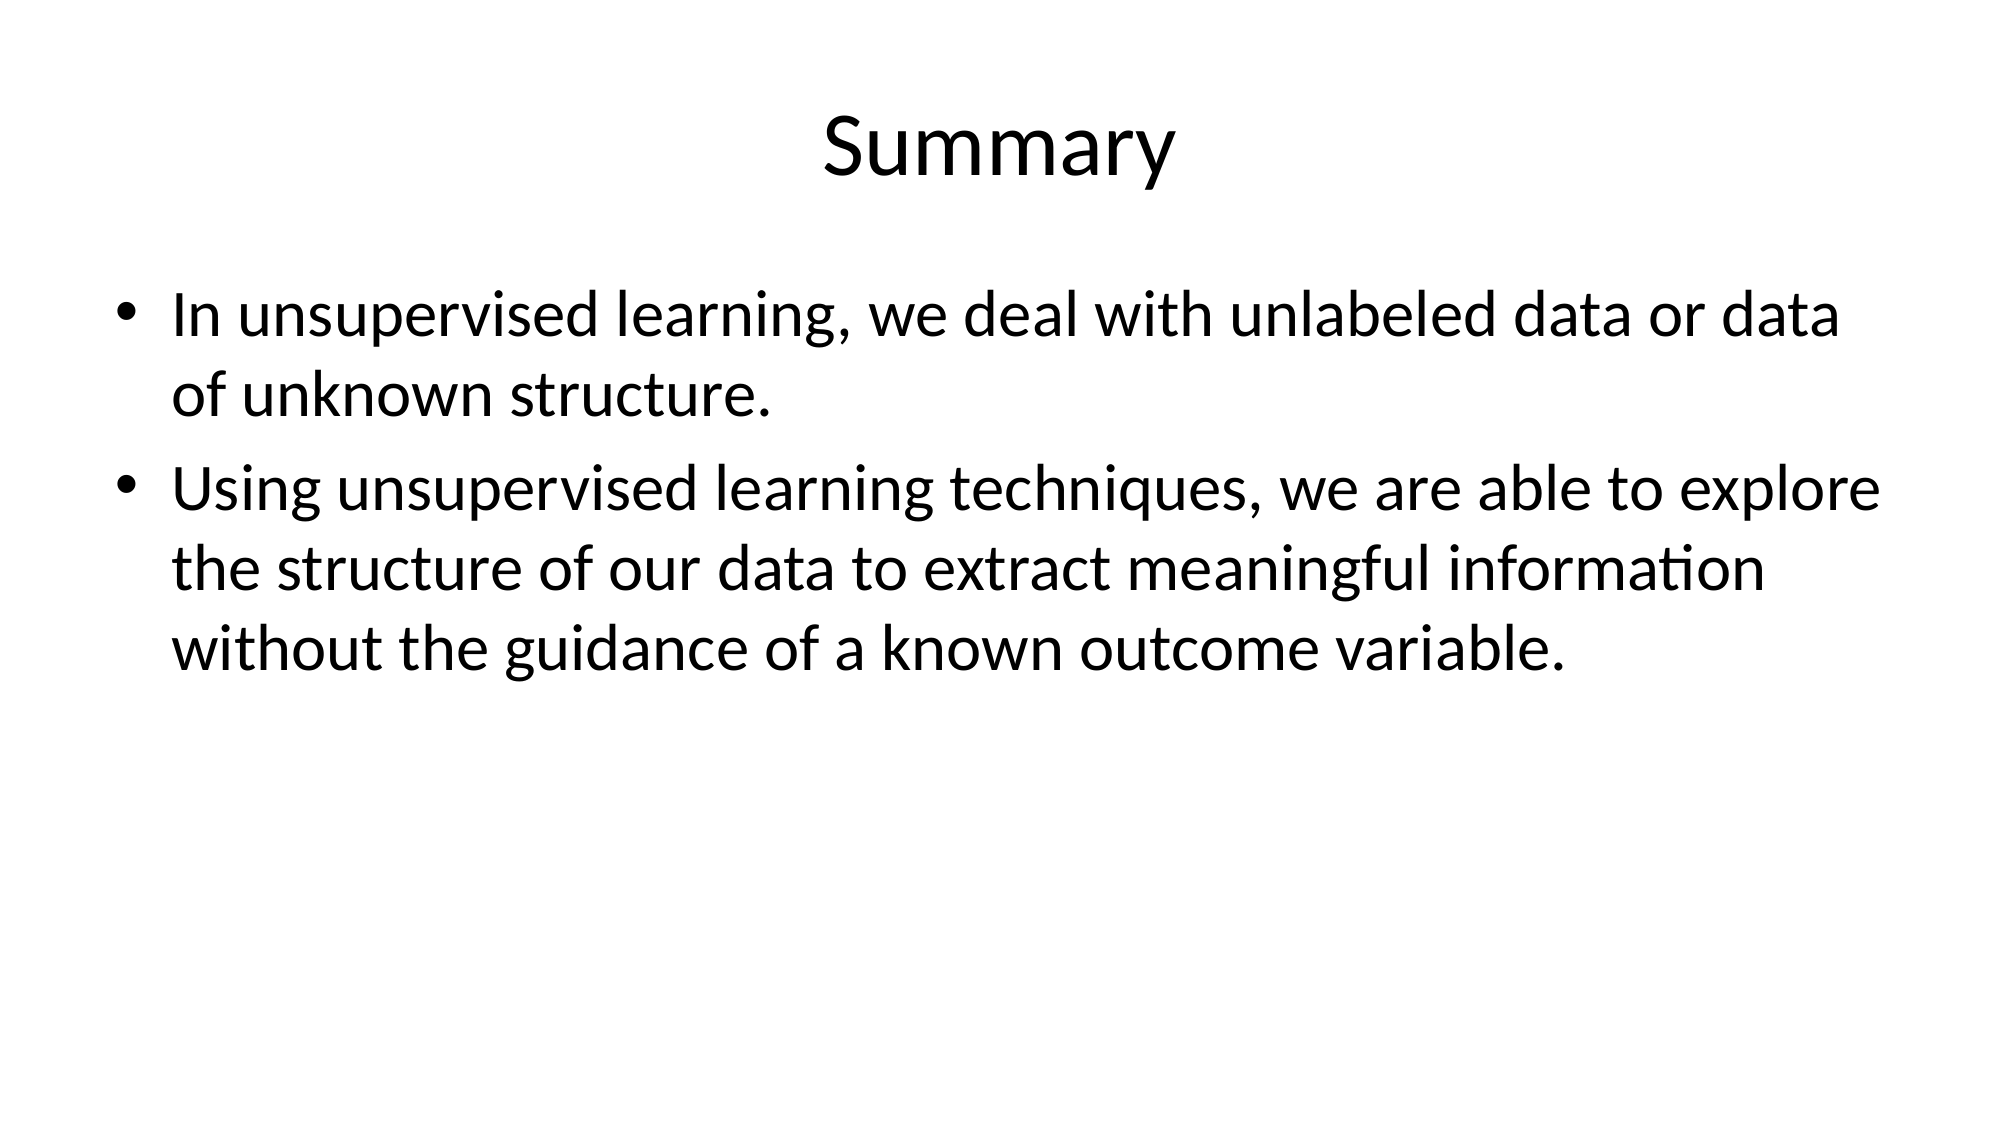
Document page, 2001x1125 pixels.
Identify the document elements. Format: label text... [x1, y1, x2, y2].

title Summary [99, 45, 1900, 233]
list In unsupervised learning, we deal with unlabeled data or data of unknown structure. Using unsupervised learning techniques, we are able to explore the structure of our data to extract meaningful information without the guidance of a known outcome variable. [99, 262, 1900, 1005]
